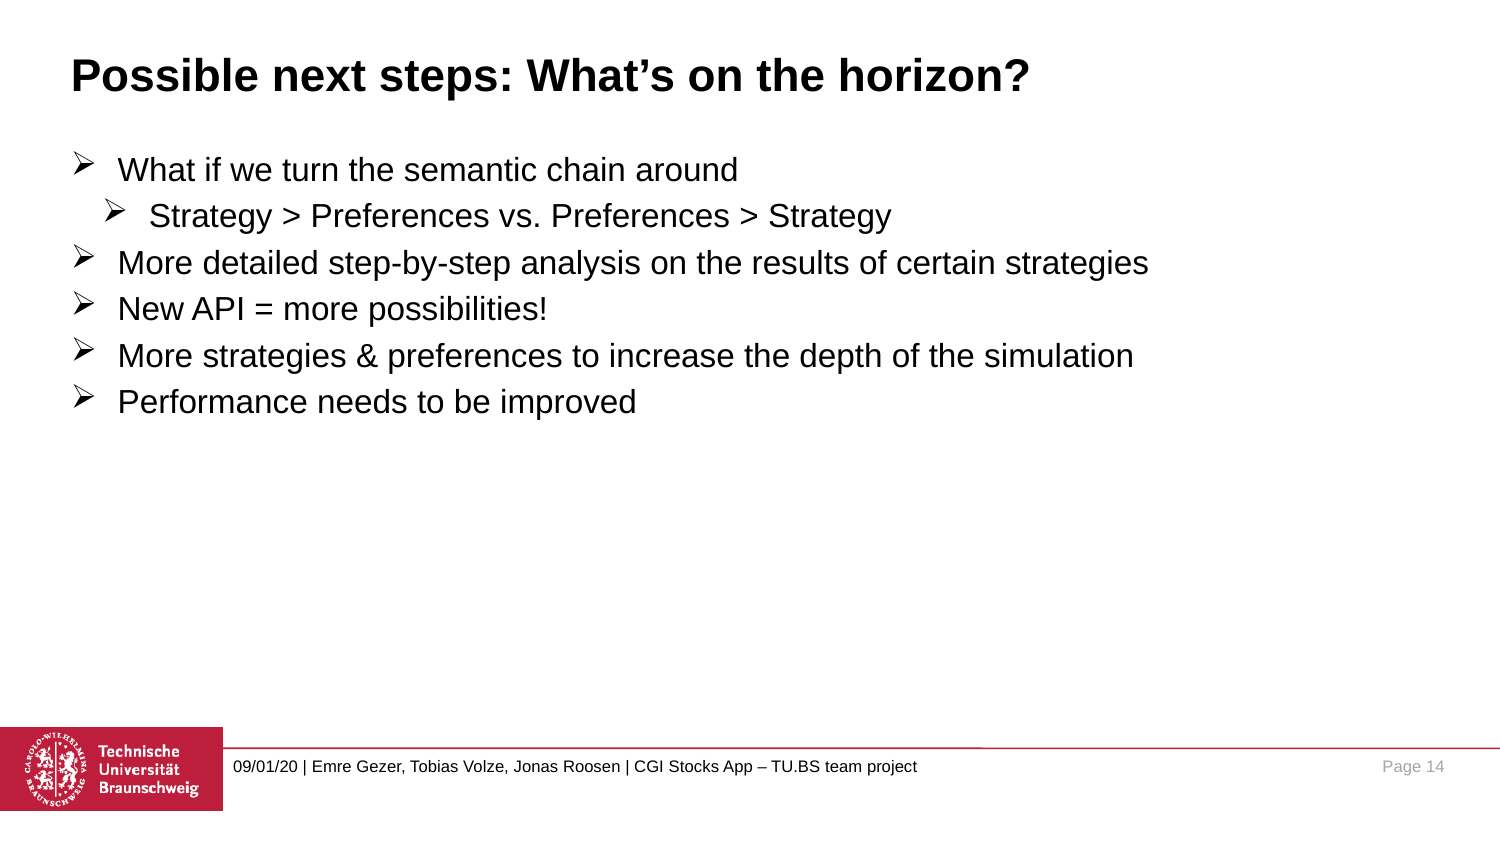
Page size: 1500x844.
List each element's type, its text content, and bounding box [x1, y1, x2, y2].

picture [0, 727, 223, 811]
title Possible next steps: What’s on the horizon? [70, 13, 1445, 102]
list What if we turn the semantic chain around Strategy > Preferences vs. Preferences > Strategy More detailed step-by-step analysis on the results of certain strategies New API = more possibilities! More strategies & preferences to increase the depth of the simulation Performance needs to be improved [70, 147, 1445, 715]
